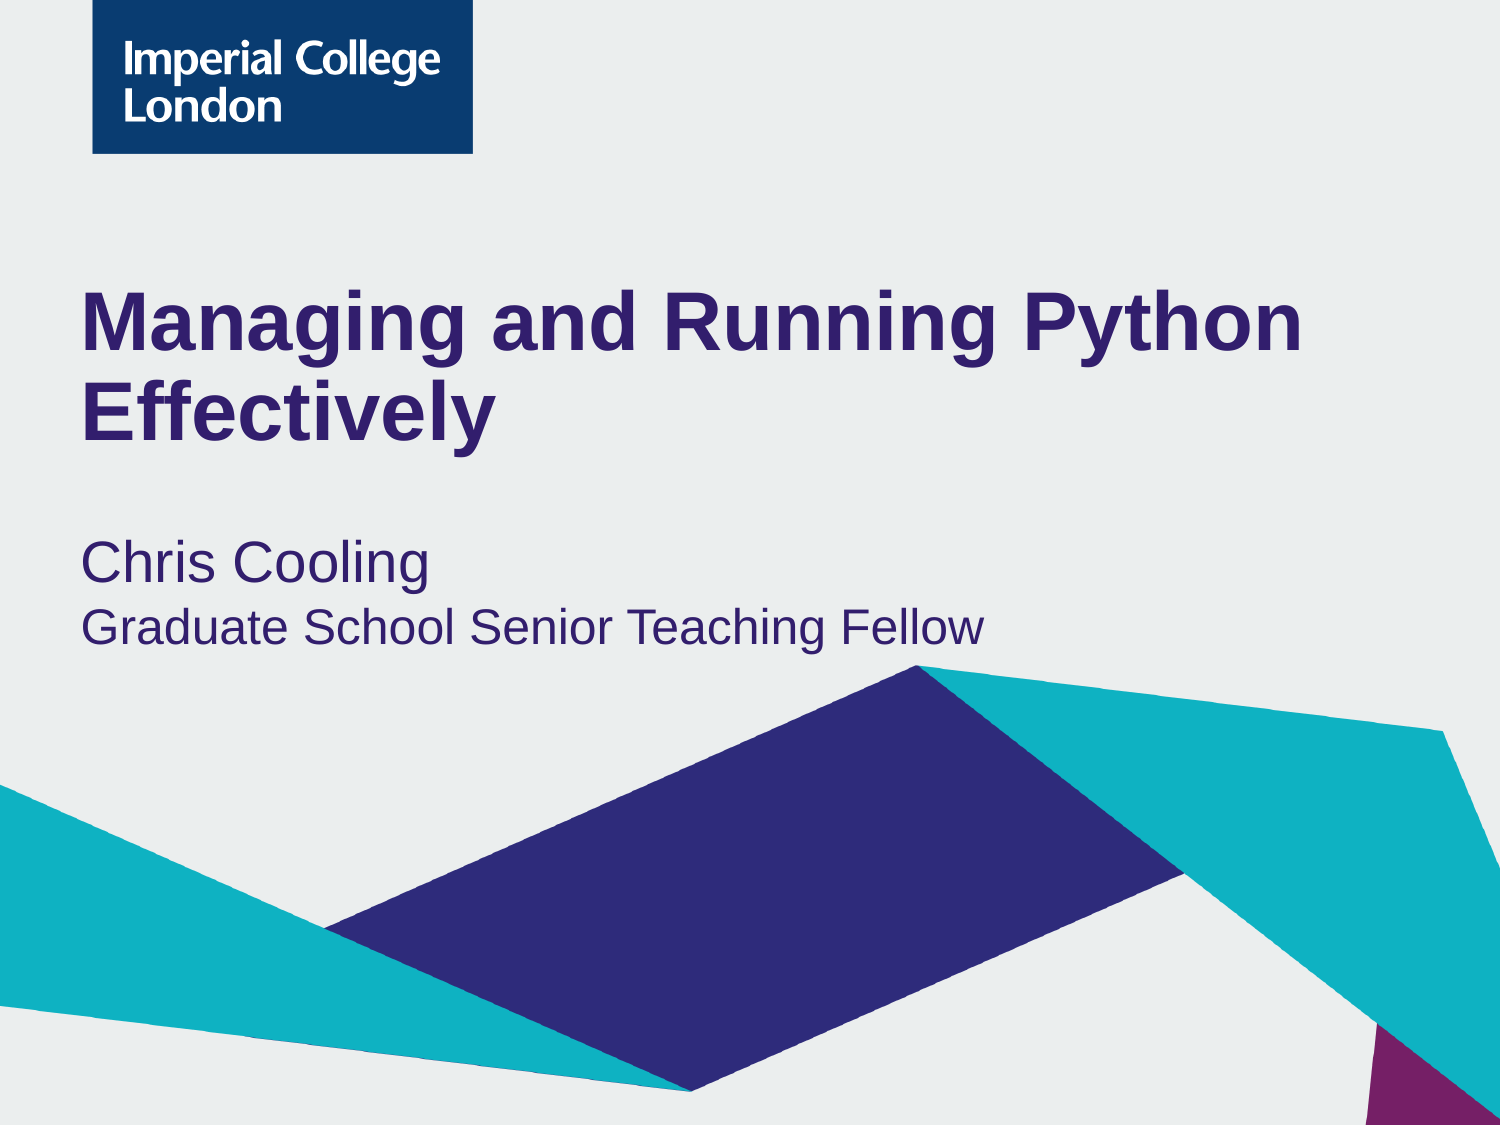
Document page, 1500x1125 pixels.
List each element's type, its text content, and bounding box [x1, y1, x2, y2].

picture [0, 0, 1500, 1125]
subtitle Chris Cooling Graduate School Senior Teaching Fellow [65, 517, 1300, 805]
title Managing and Running Python Effectively [65, 208, 1345, 466]
